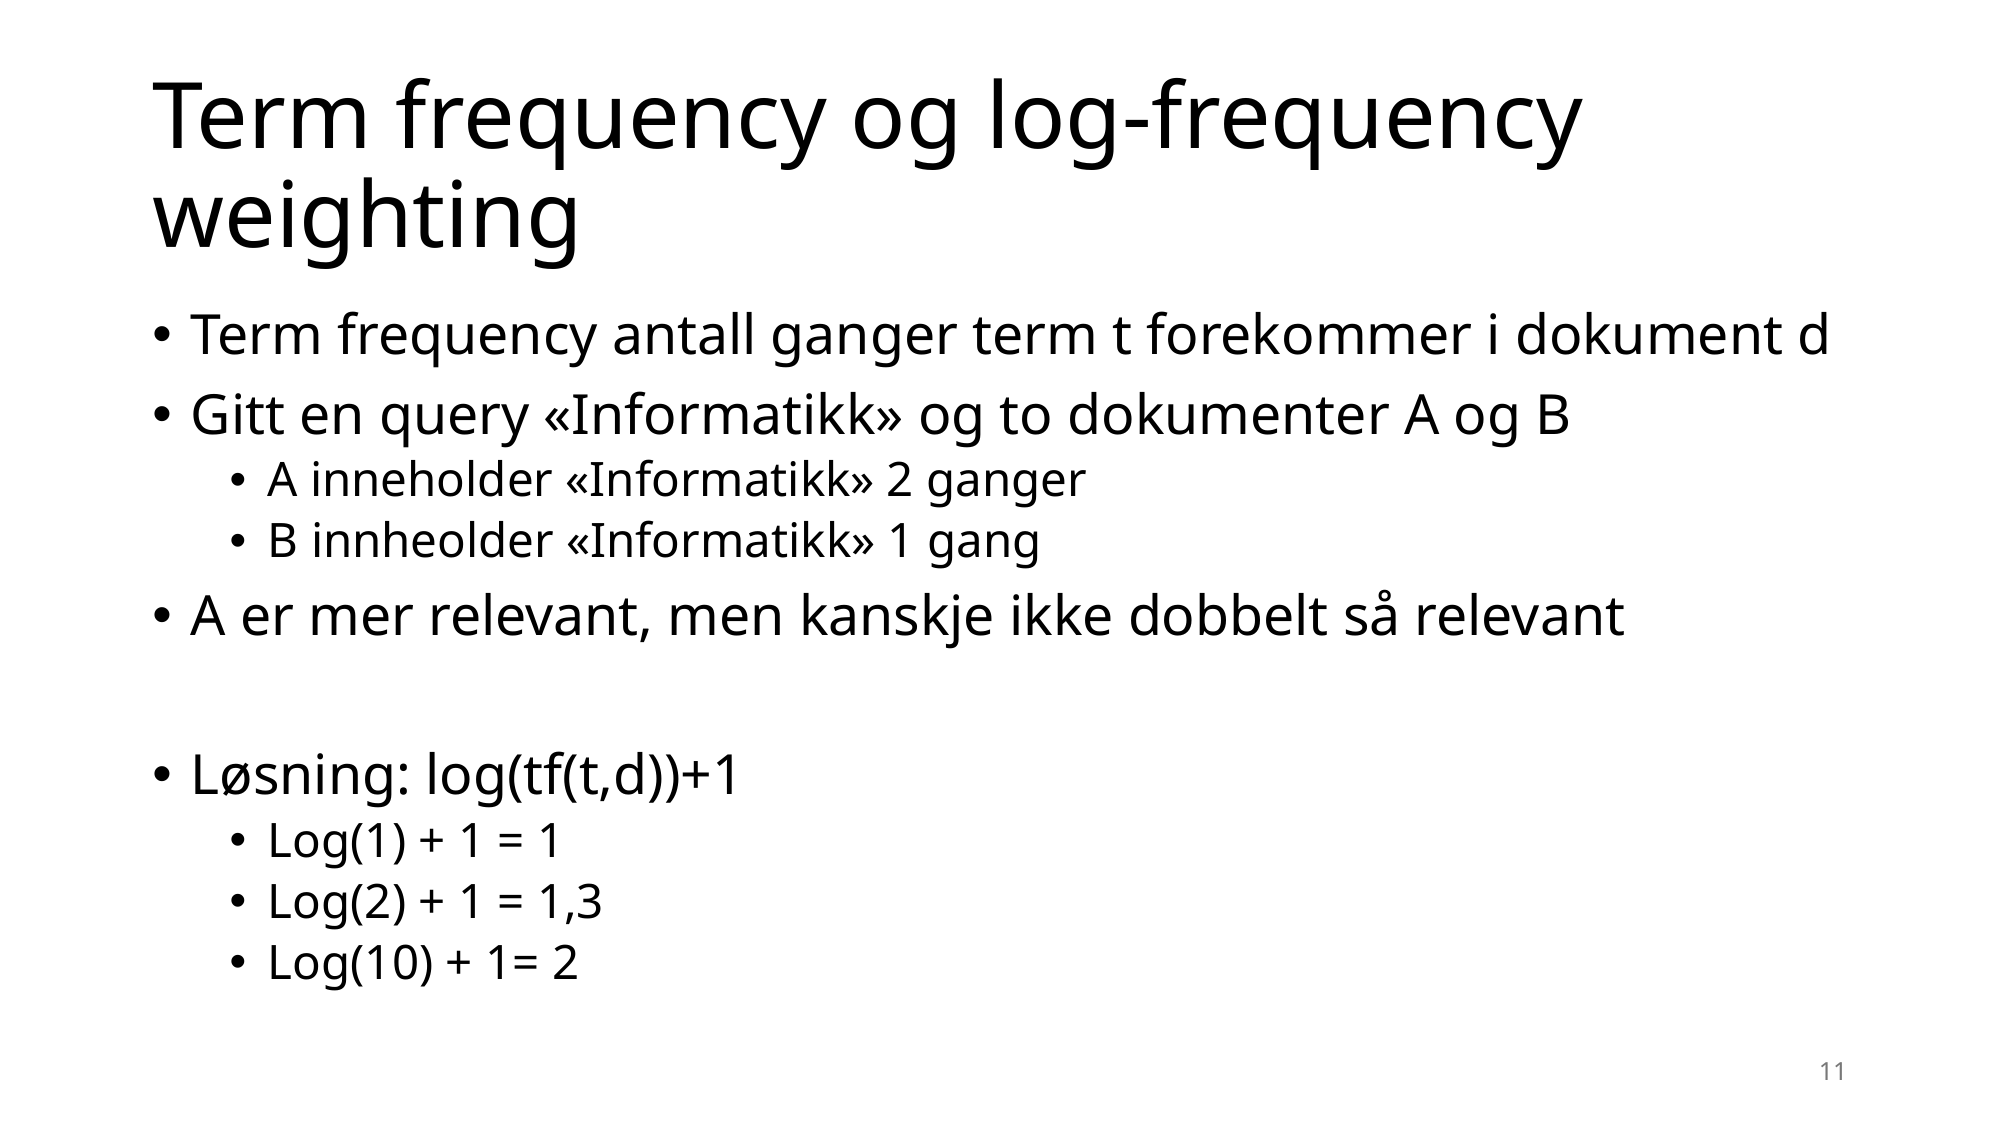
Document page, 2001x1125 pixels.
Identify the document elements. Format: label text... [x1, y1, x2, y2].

slide_number 11 [1412, 1042, 1863, 1103]
title Term frequency og log-frequency weighting [137, 59, 1863, 278]
